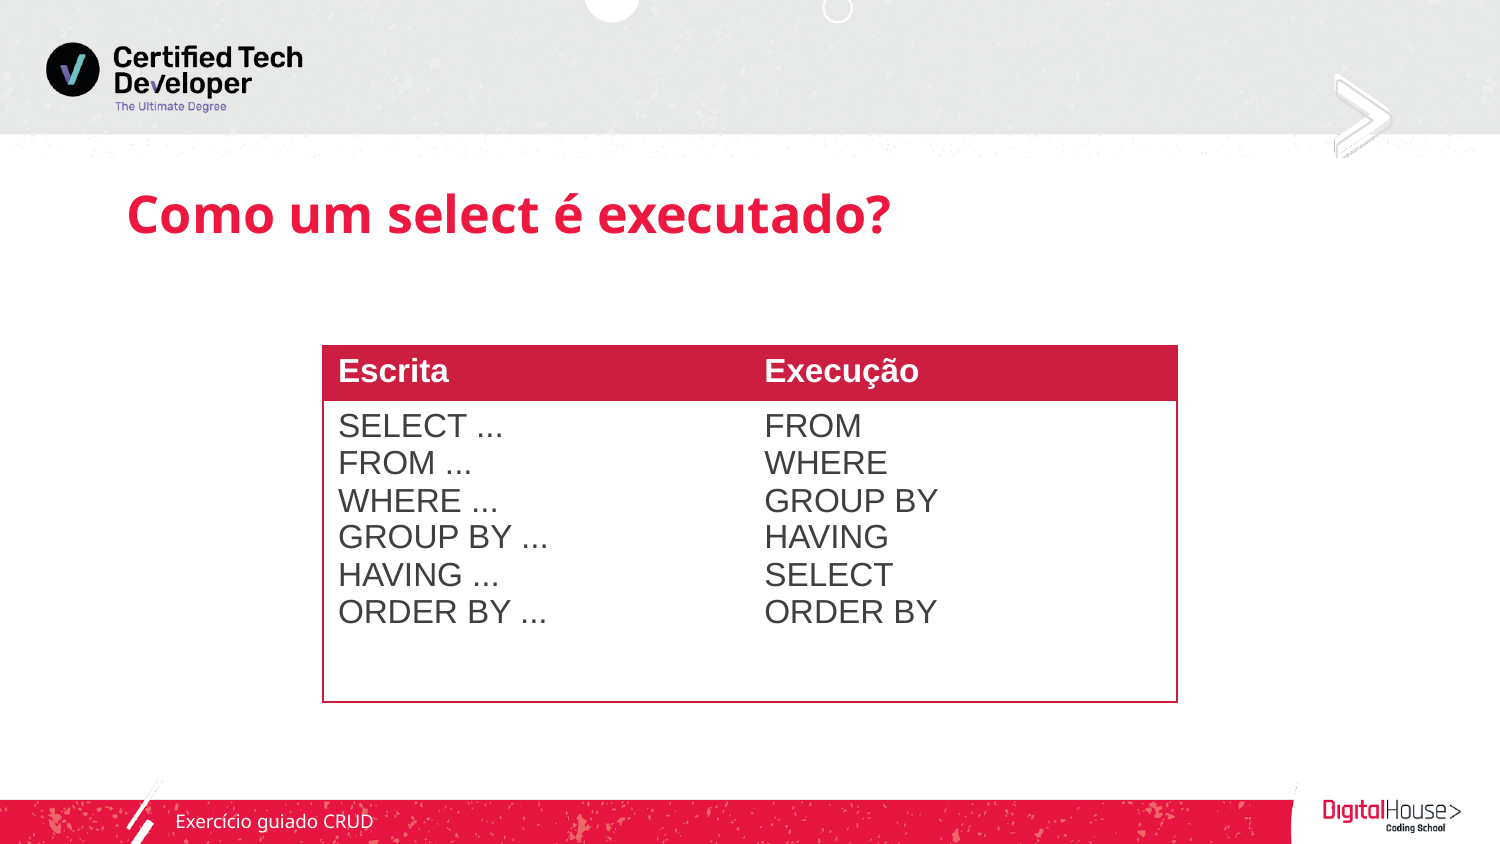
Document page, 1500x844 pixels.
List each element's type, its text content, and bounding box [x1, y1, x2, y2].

table_cell FROM WHERE GROUP BY HAVING SELECT ORDER BY [749, 401, 1176, 701]
picture [0, 0, 1500, 158]
table_header Execução [749, 346, 1176, 400]
picture [0, 780, 1500, 844]
title Como um select é executado? [111, 155, 1103, 270]
table_header Escrita [324, 346, 749, 400]
table_cell SELECT ... FROM ... WHERE ... GROUP BY ... HAVING ... ORDER BY ... [324, 401, 749, 701]
